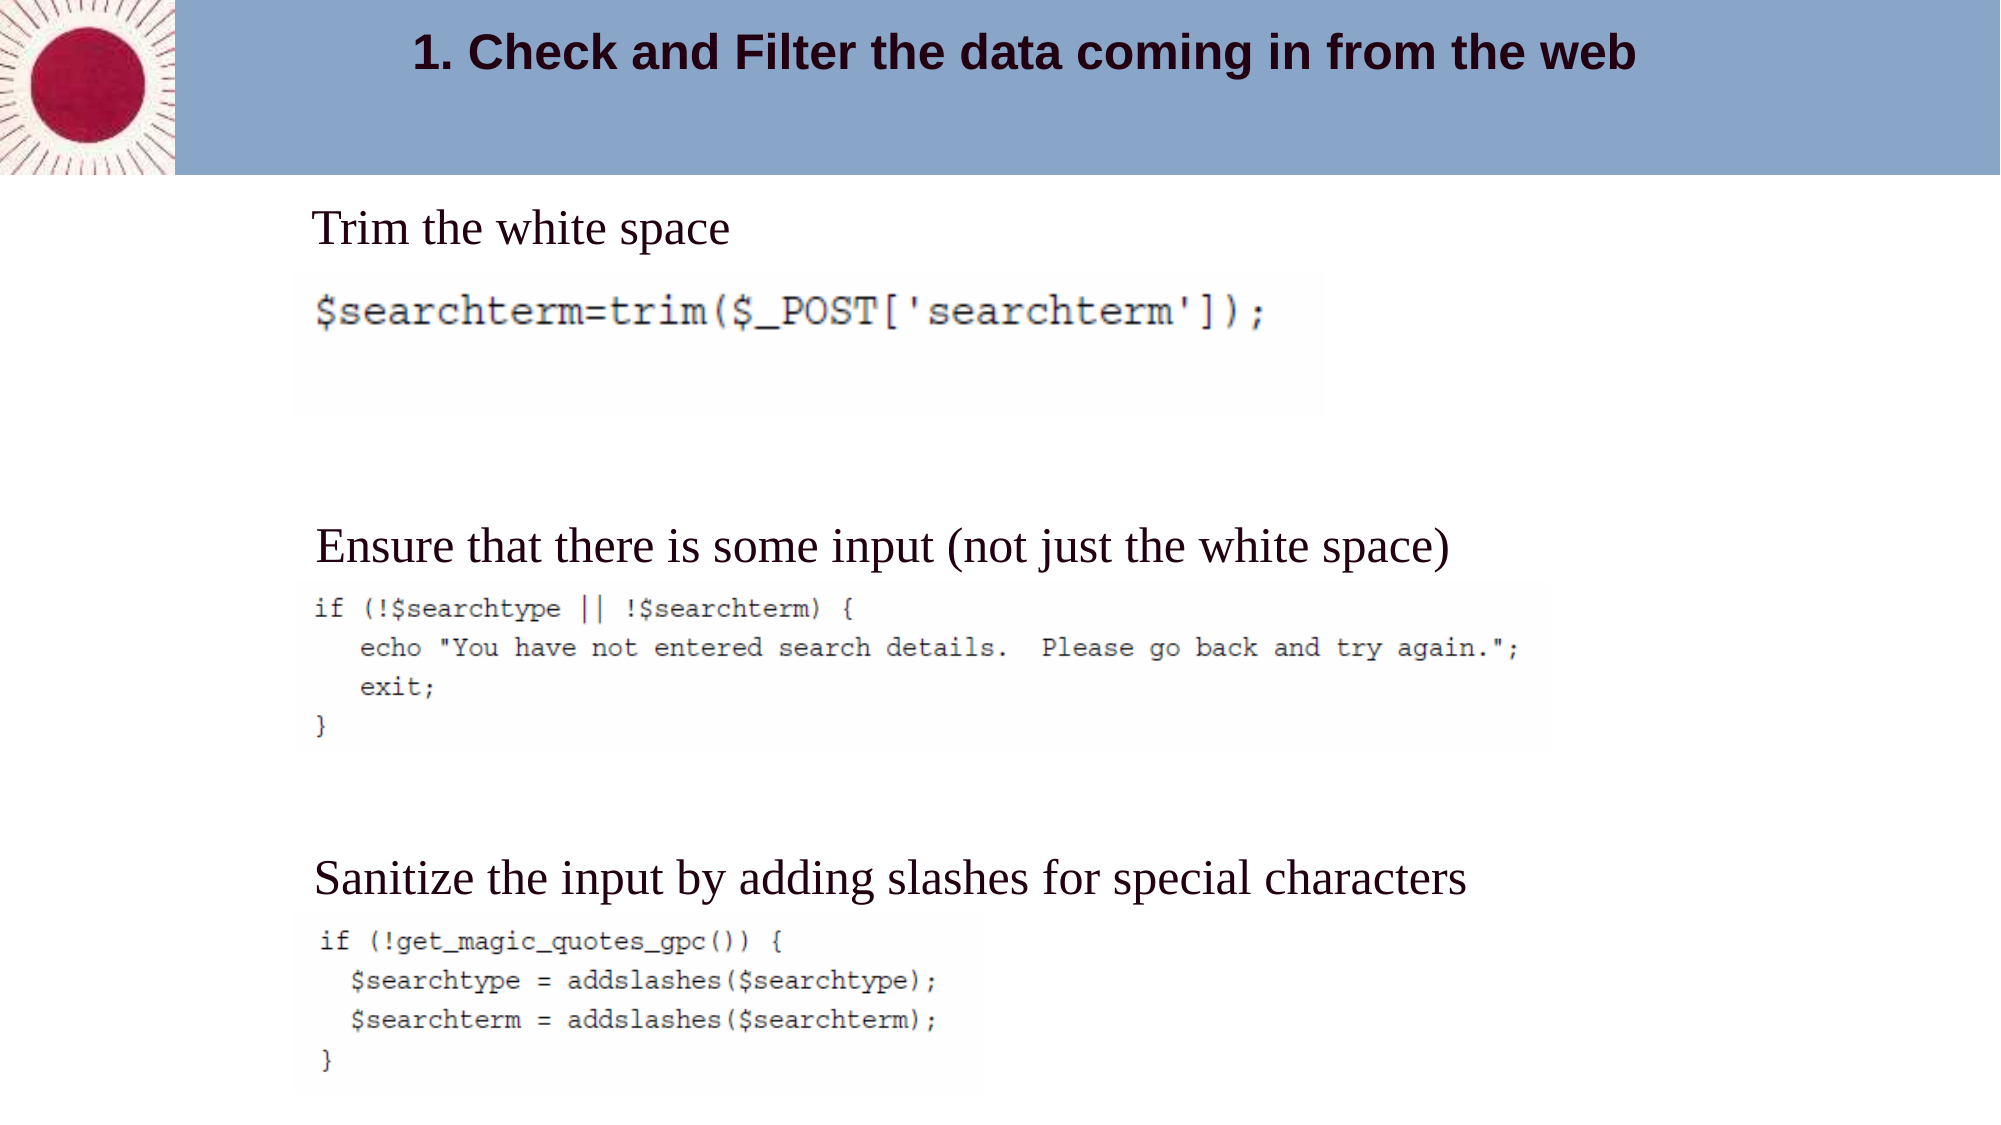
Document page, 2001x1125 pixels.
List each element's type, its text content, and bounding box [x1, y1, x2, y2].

picture [296, 580, 1551, 751]
picture [294, 269, 1326, 417]
picture [294, 912, 983, 1094]
text_box Ensure that there is some input (not just the white space) [300, 505, 1467, 579]
text_box Trim the white space [296, 187, 746, 263]
picture [0, 0, 175, 175]
text_box Sanitize the input by adding slashes for special characters [298, 836, 1484, 912]
text_box 1. Check and Filter the data coming in from the web [397, 12, 1748, 138]
